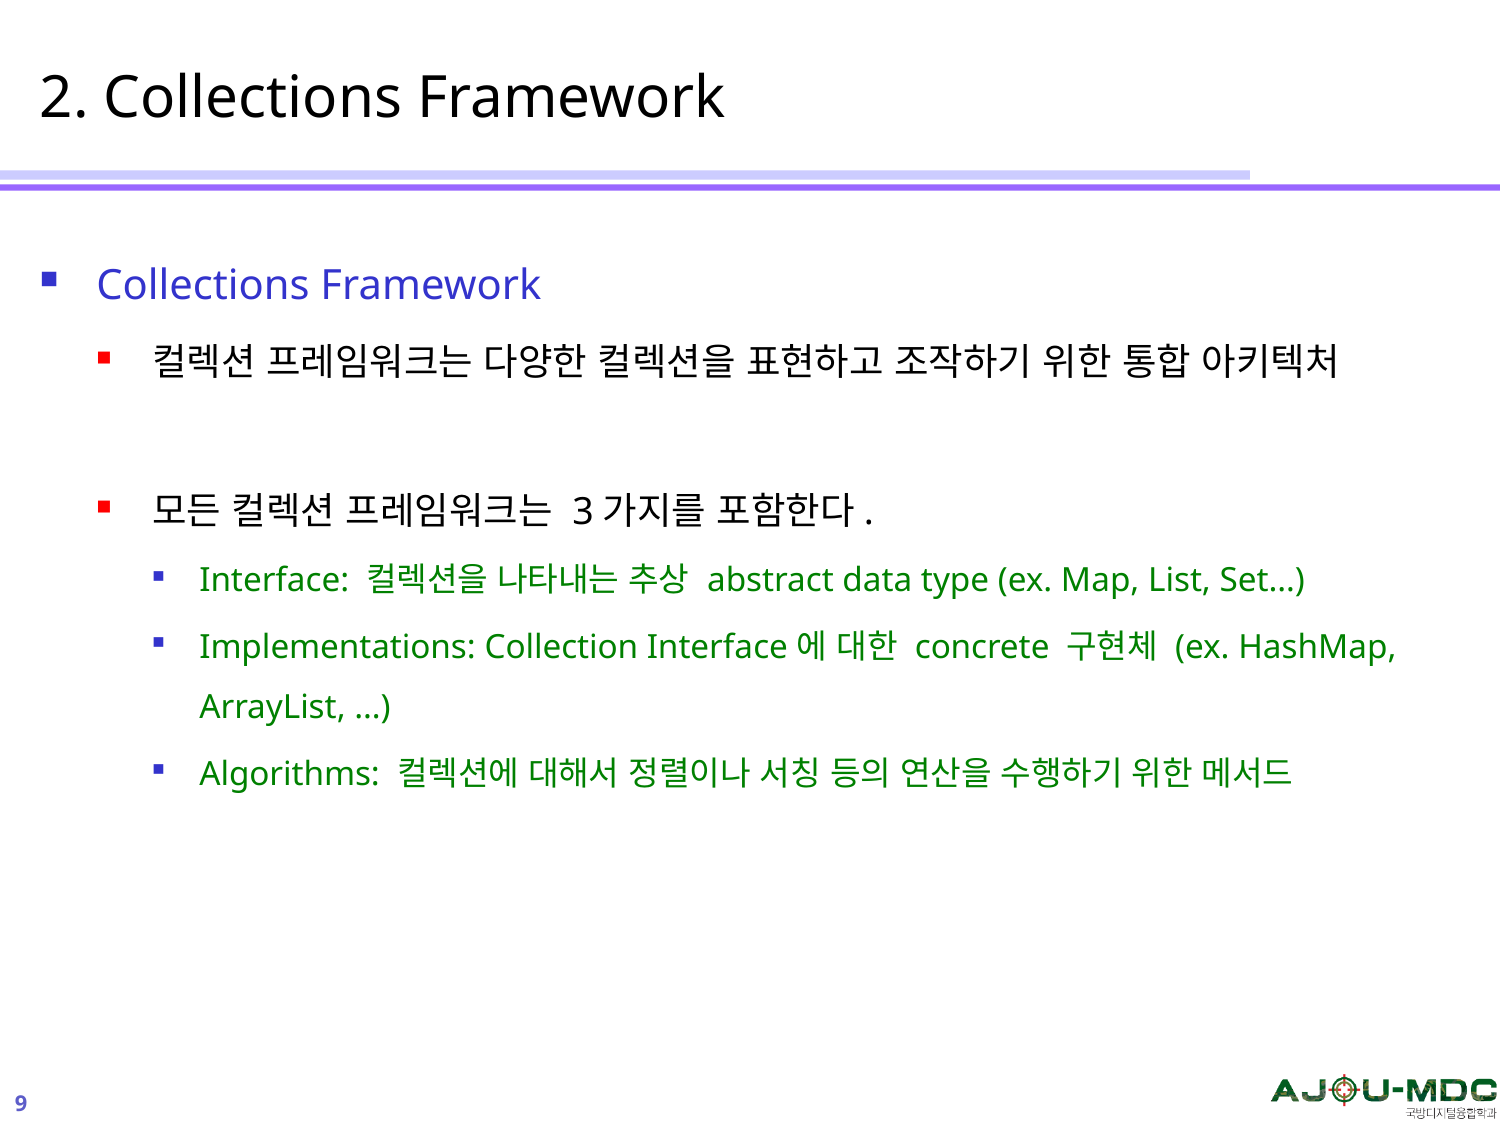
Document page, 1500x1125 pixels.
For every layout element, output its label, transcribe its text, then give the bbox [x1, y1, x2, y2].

list Collections Framework 컬렉션 프레임워크는 다양한 컬렉션을 표현하고 조작하기 위한 통합 아키텍처 모든 컬렉션 프레임워크는 3가지를 포함한다. Interface: 컬렉션을 나타내는 추상 abstract data type (ex. Map, List, Set…) Implementations: Collection Interface에 대한 concrete 구현체 (ex. HashMap, ArrayList, …) Algorithms: 컬렉션에 대해서 정렬이나 서칭 등의 연산을 수행하기 위한 메서드 [24, 224, 1475, 1035]
title 2. Collections Framework [24, 26, 1475, 163]
picture [1268, 1072, 1500, 1122]
slide_number 9 [0, 1082, 138, 1125]
